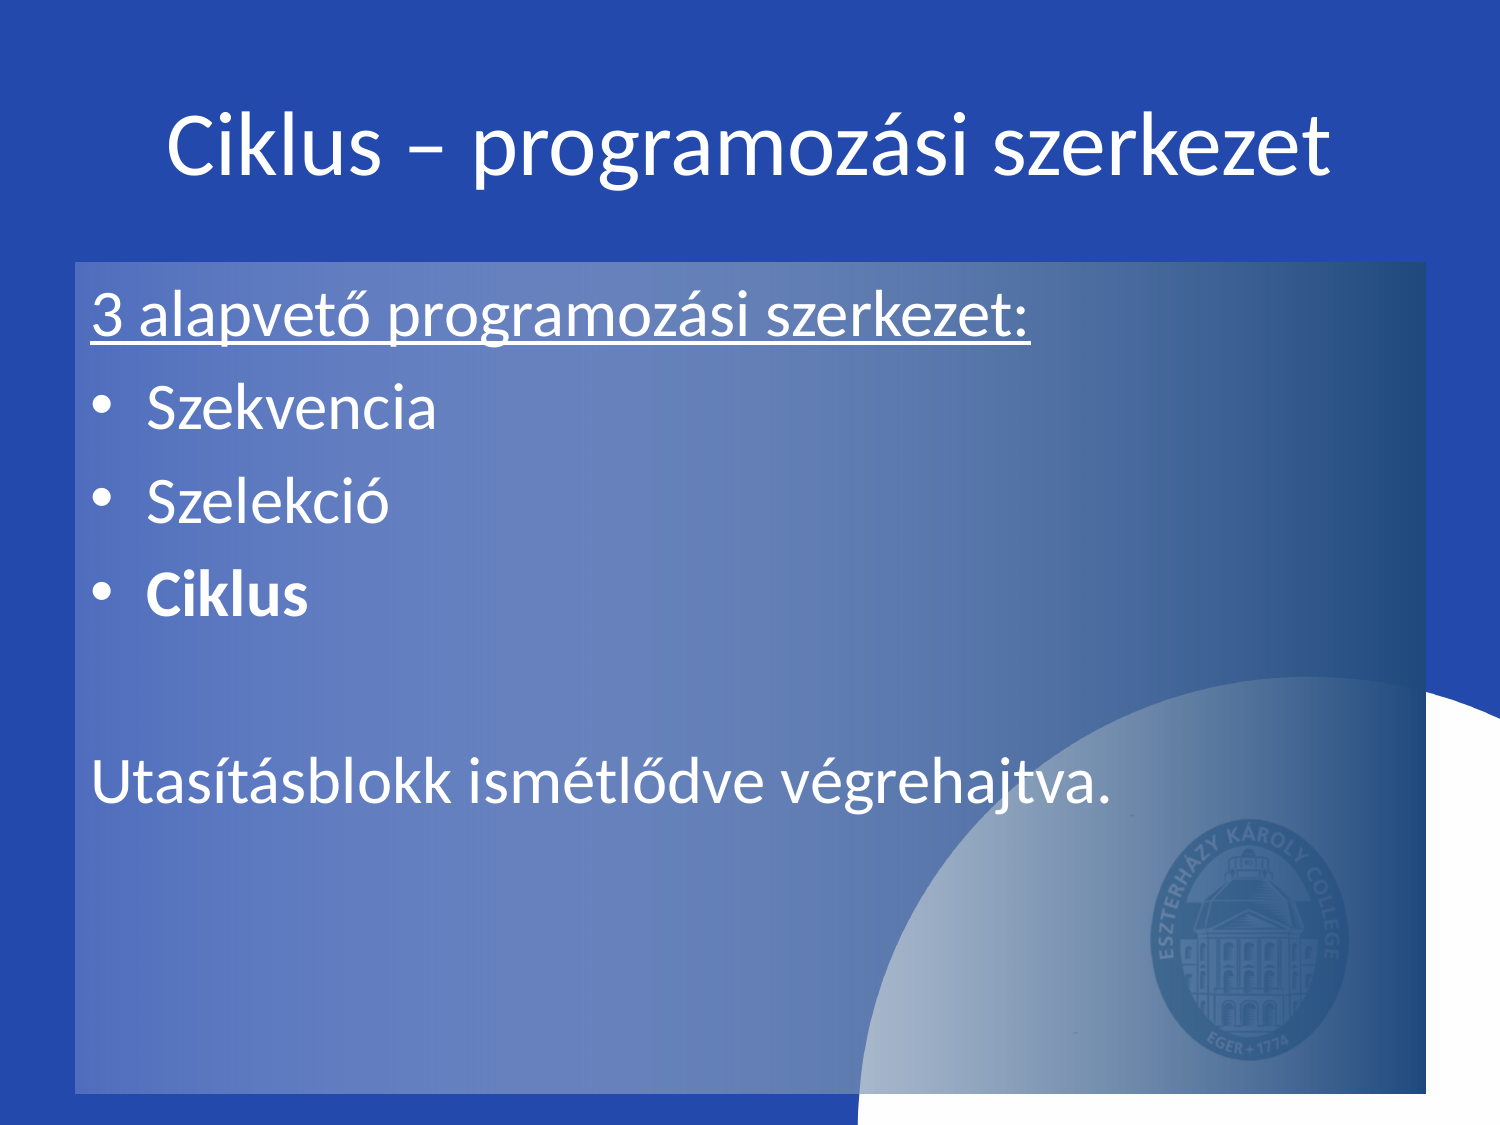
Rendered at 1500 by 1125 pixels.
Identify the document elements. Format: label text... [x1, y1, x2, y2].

title Ciklus – programozási szerkezet [75, 45, 1425, 233]
list 3 alapvető programozási szerkezet: Szekvencia Szelekció Ciklus Utasításblokk ismétlődve végrehajtva. [75, 262, 1425, 1094]
picture [0, 0, 1500, 1125]
